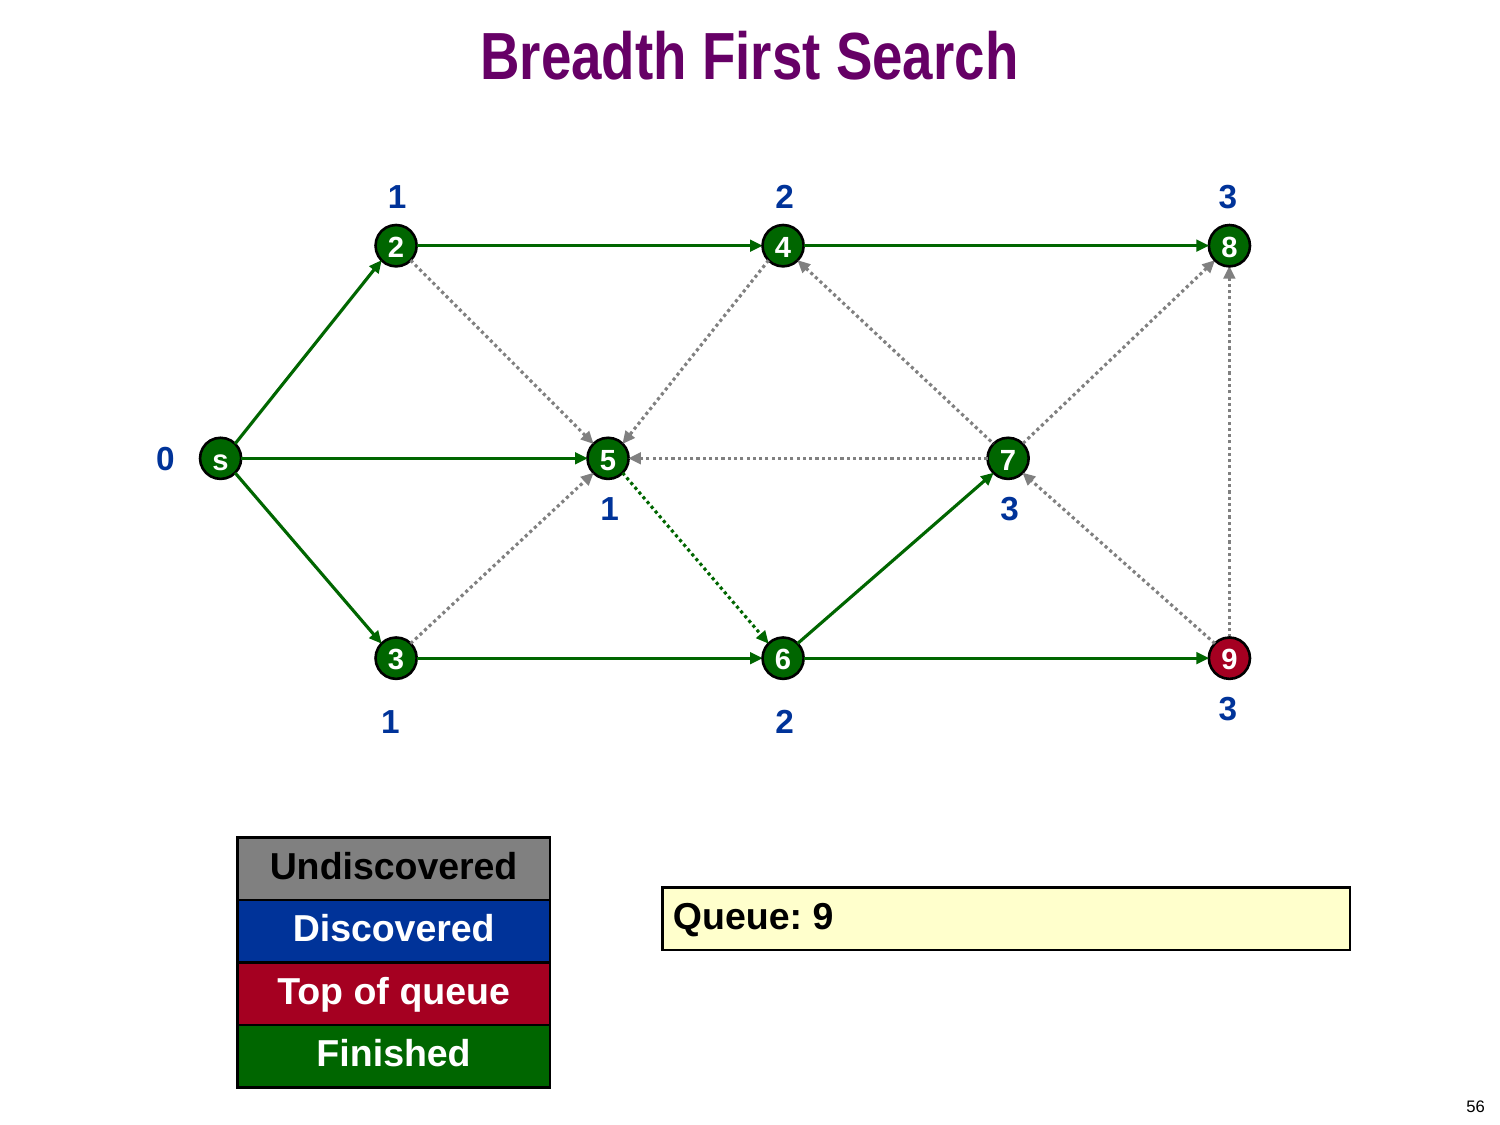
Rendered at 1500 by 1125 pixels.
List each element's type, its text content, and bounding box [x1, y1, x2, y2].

text_box 2 [375, 224, 417, 267]
text_box Undiscovered [237, 837, 550, 899]
text_box 7 [987, 437, 1029, 479]
text_box Discovered [237, 899, 550, 962]
text_box Finished [237, 1025, 550, 1088]
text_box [622, 473, 769, 643]
text_box Queue: 9 [662, 887, 1350, 950]
text_box 3 [1199, 174, 1256, 216]
text_box 6 [762, 637, 804, 679]
text_box 3 [375, 637, 417, 679]
title Breadth First Search [0, 0, 1500, 125]
text_box 2 [756, 699, 813, 741]
text_box 1 [598, 487, 617, 528]
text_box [410, 261, 594, 443]
text_box 0 [137, 437, 194, 478]
text_box 3 [1199, 687, 1256, 728]
text_box 1 [369, 174, 425, 216]
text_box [234, 473, 382, 643]
text_box 8 [1208, 224, 1251, 267]
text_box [797, 261, 994, 443]
text_box s [200, 437, 242, 479]
text_box 4 [762, 224, 804, 267]
text_box Top of queue [237, 962, 550, 1025]
text_box 3 [999, 487, 1017, 528]
slide_number 56 [1187, 1087, 1500, 1125]
text_box 5 [587, 437, 629, 479]
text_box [622, 261, 769, 443]
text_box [797, 473, 994, 643]
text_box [1022, 473, 1215, 643]
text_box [410, 473, 594, 643]
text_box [1022, 261, 1215, 443]
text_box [234, 261, 382, 443]
text_box 1 [362, 699, 419, 741]
text_box 9 [1208, 637, 1251, 679]
text_box 2 [756, 174, 813, 216]
